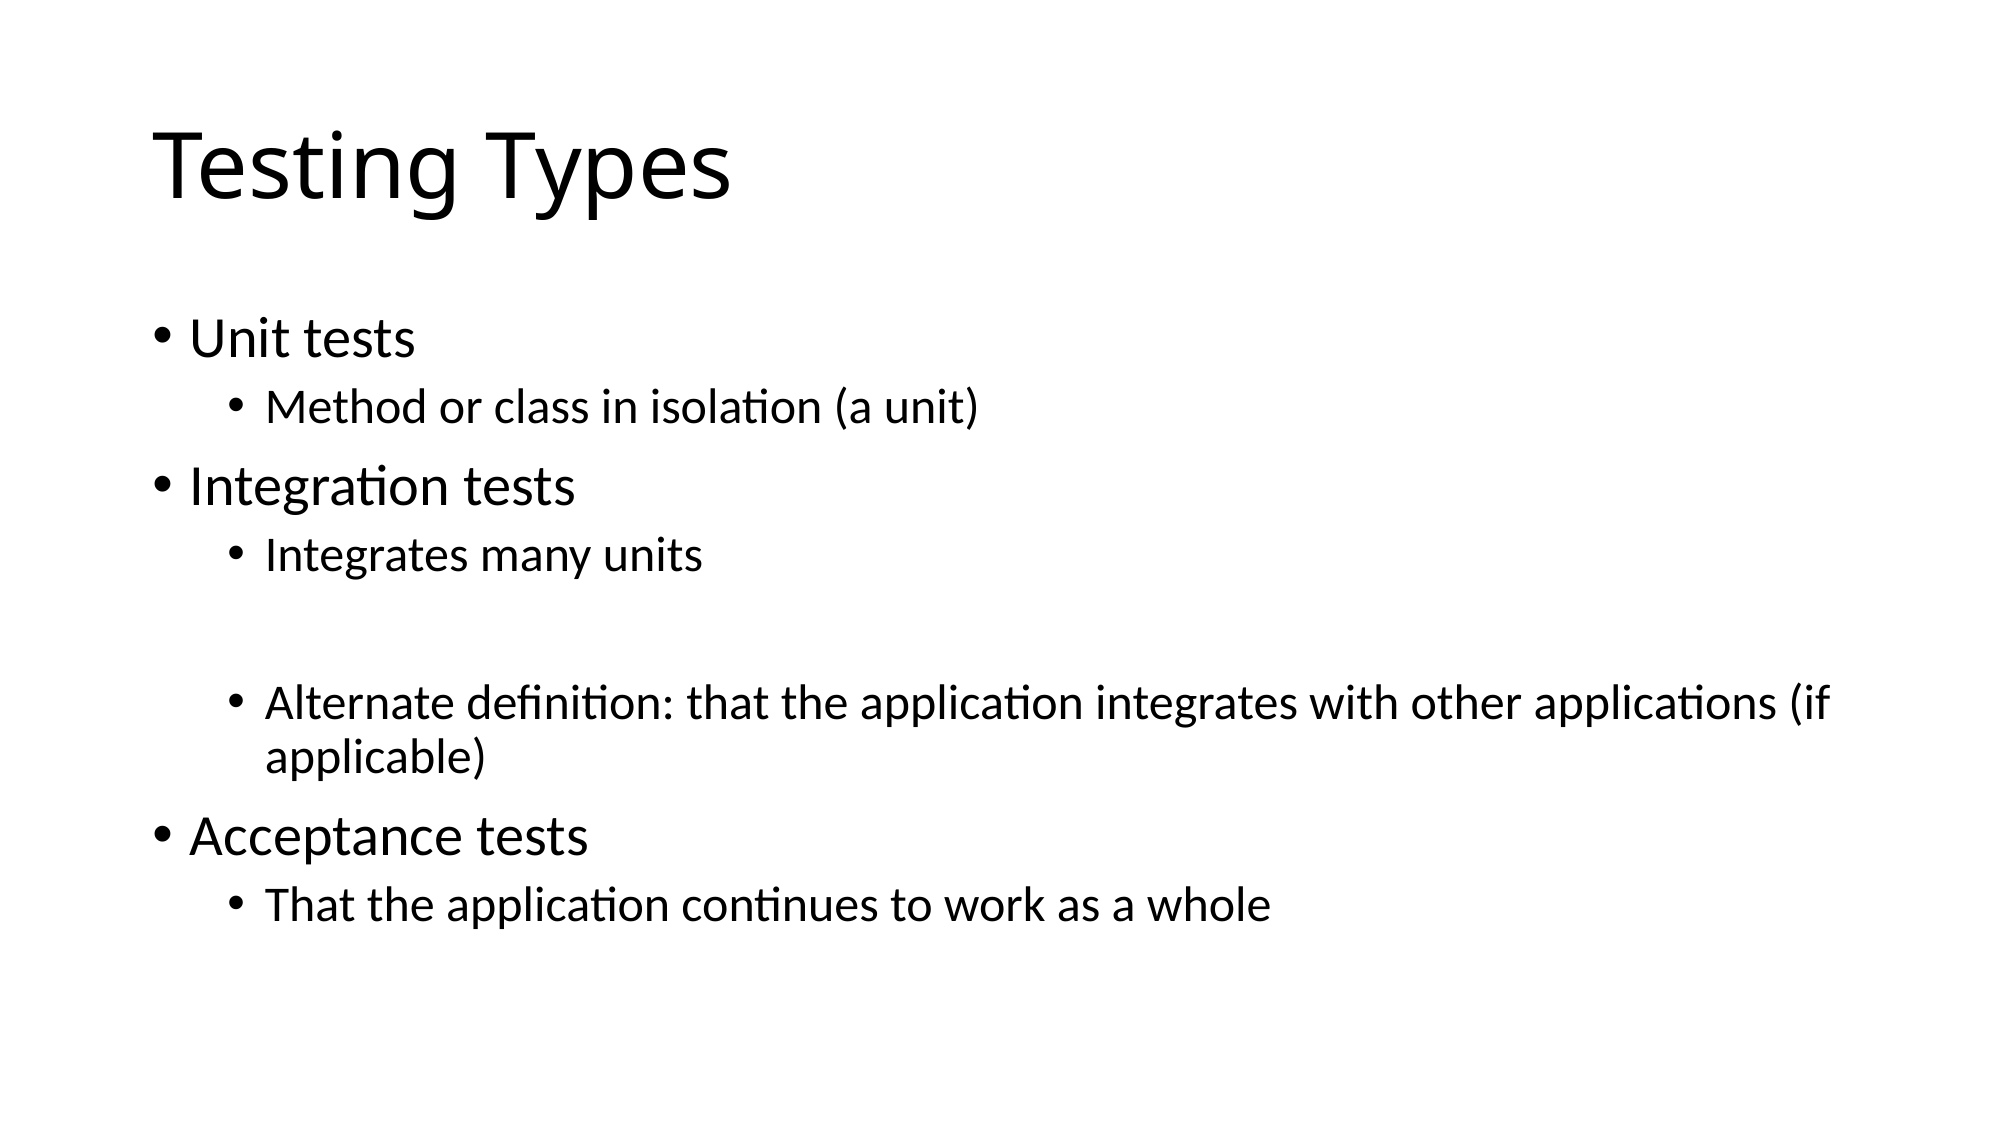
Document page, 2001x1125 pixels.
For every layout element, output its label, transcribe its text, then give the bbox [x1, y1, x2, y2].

list Unit tests Method or class in isolation (a unit) Integration tests Integrates many units Alternate definition: that the application integrates with other applications (if applicable) Acceptance tests That the application continues to work as a whole [137, 299, 1863, 1014]
title Testing Types [137, 59, 1863, 278]
